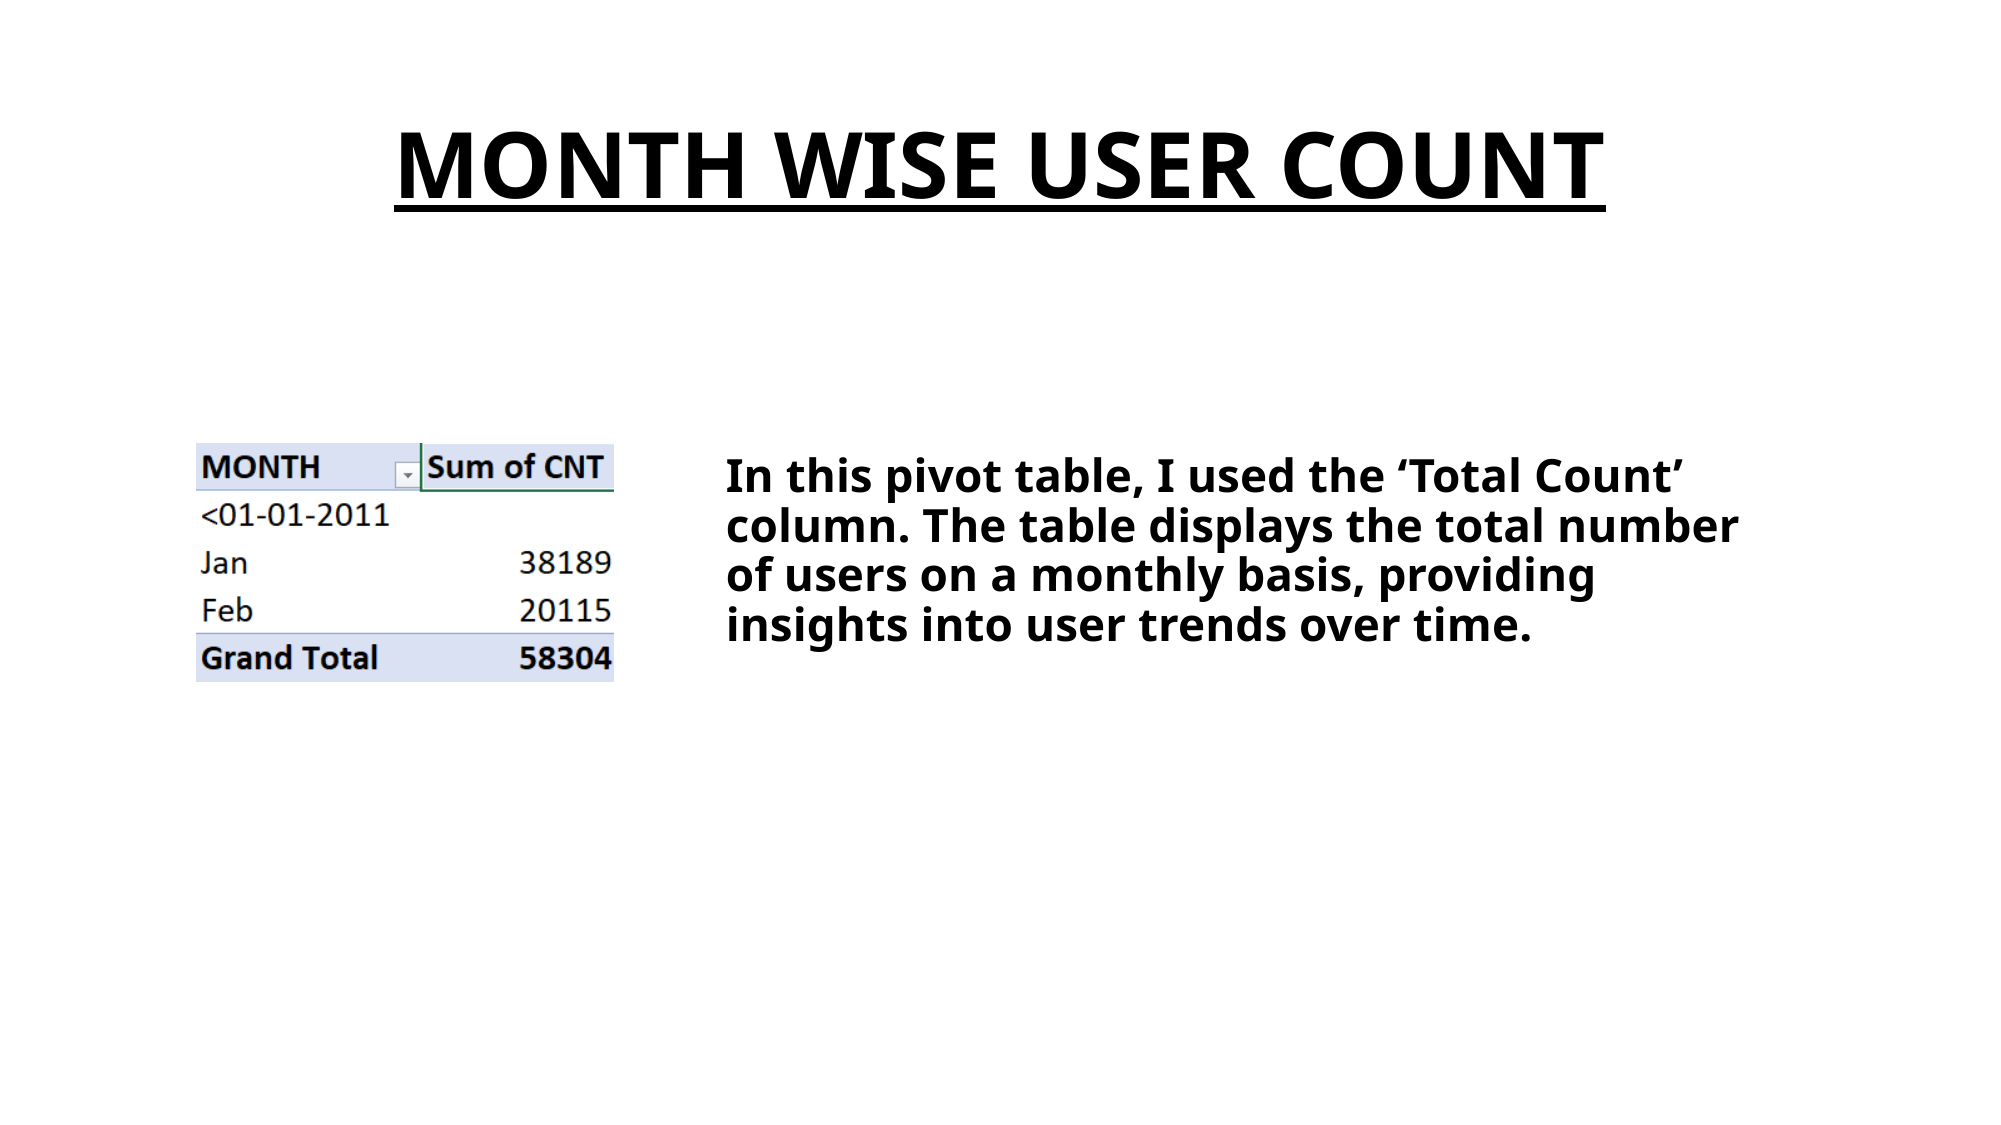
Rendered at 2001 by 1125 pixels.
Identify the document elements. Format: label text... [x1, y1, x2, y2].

text_box In this pivot table, I used the ‘Total Count’ column. The table displays the total number of users on a monthly basis, providing insights into user trends over time. [710, 443, 1772, 662]
title MONTH WISE USER COUNT [137, 59, 1863, 278]
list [196, 443, 614, 682]
